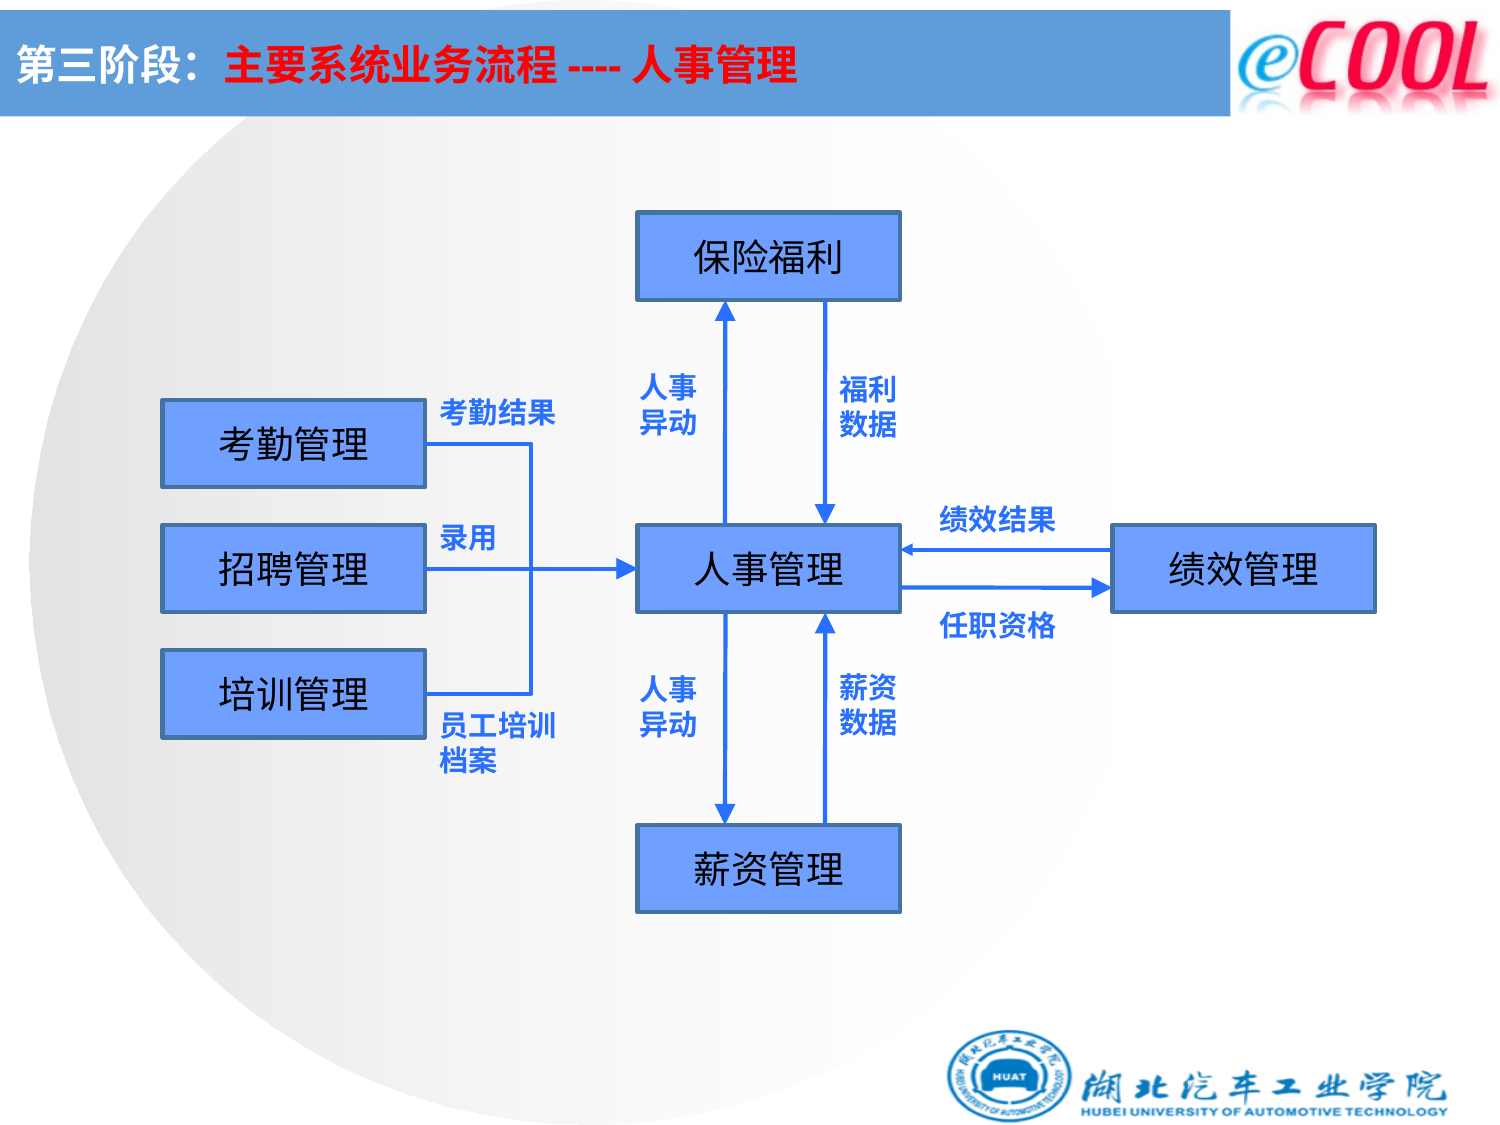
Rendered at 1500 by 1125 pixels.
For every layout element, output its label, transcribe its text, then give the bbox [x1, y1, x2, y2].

picture [927, 1023, 1490, 1125]
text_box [162, 212, 1376, 913]
picture [1232, 9, 1500, 117]
title 第三阶段：主要系统业务流程----人事管理 [0, 23, 1231, 104]
